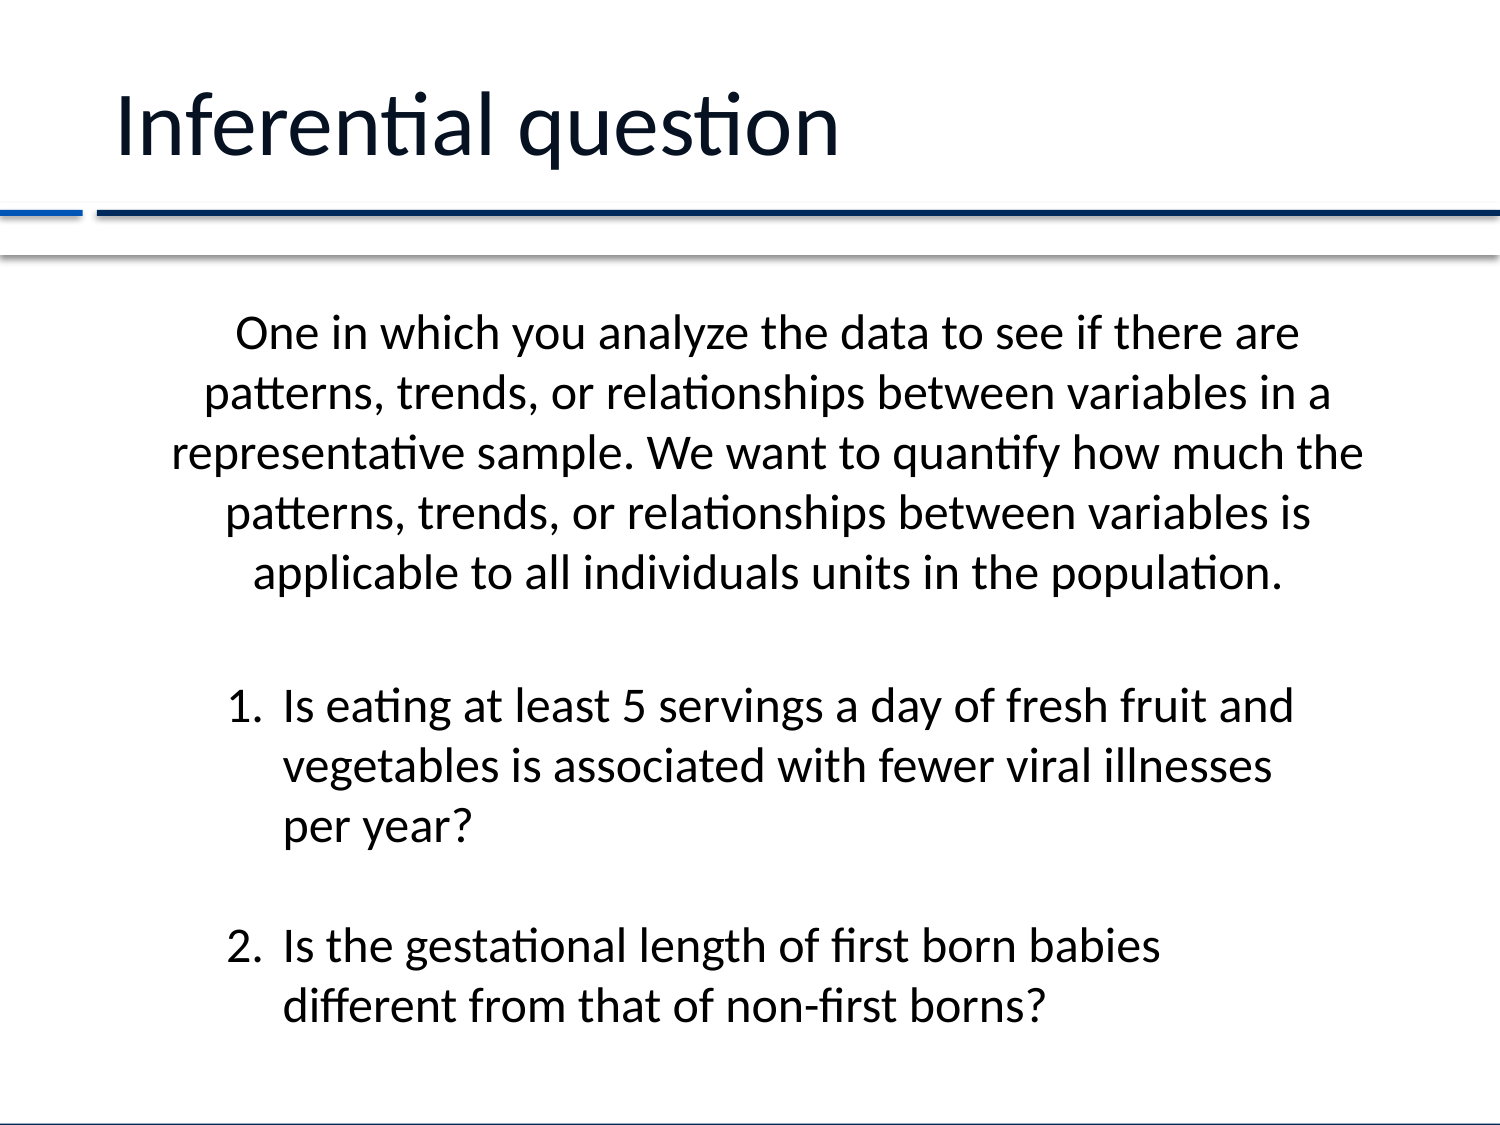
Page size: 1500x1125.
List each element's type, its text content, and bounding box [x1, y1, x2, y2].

title Inferential question [99, 37, 1438, 200]
text_box One in which you analyze the data to see if there are patterns, trends, or relationships between variables in a representative sample. We want to quantify how much the patterns, trends, or relationships between variables is applicable to all individuals units in the population. [149, 291, 1387, 607]
text_box Is eating at least 5 servings a day of fresh fruit and vegetables is associated with fewer viral illnesses per year? Is the gestational length of first born babies different from that of non-first borns? [211, 665, 1326, 1041]
